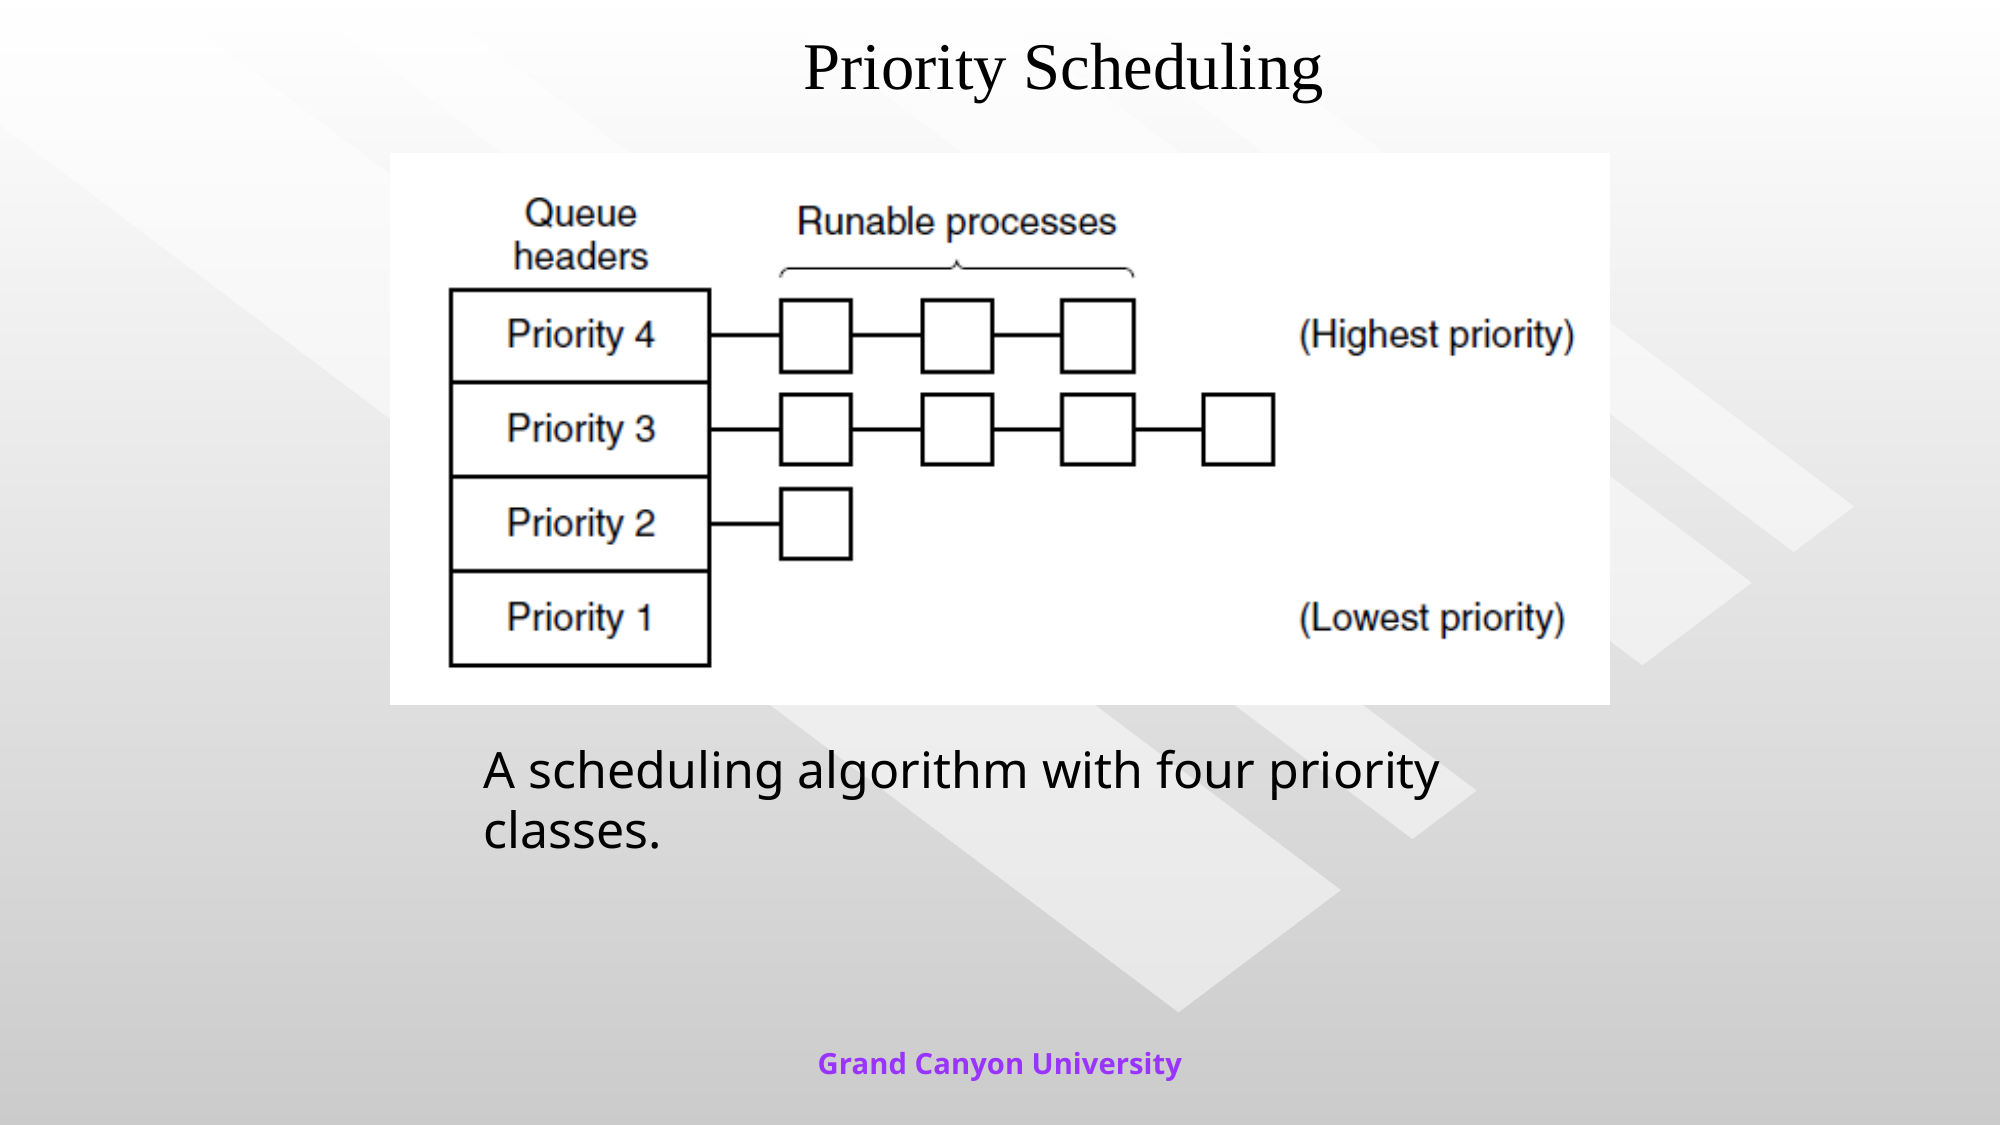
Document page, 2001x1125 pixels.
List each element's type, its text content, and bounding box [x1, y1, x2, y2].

text_box A scheduling algorithm with four priority classes. [468, 730, 1634, 866]
picture [390, 153, 1610, 705]
title Priority Scheduling [425, 0, 1704, 127]
footer Grand Canyon University [683, 1025, 1317, 1100]
